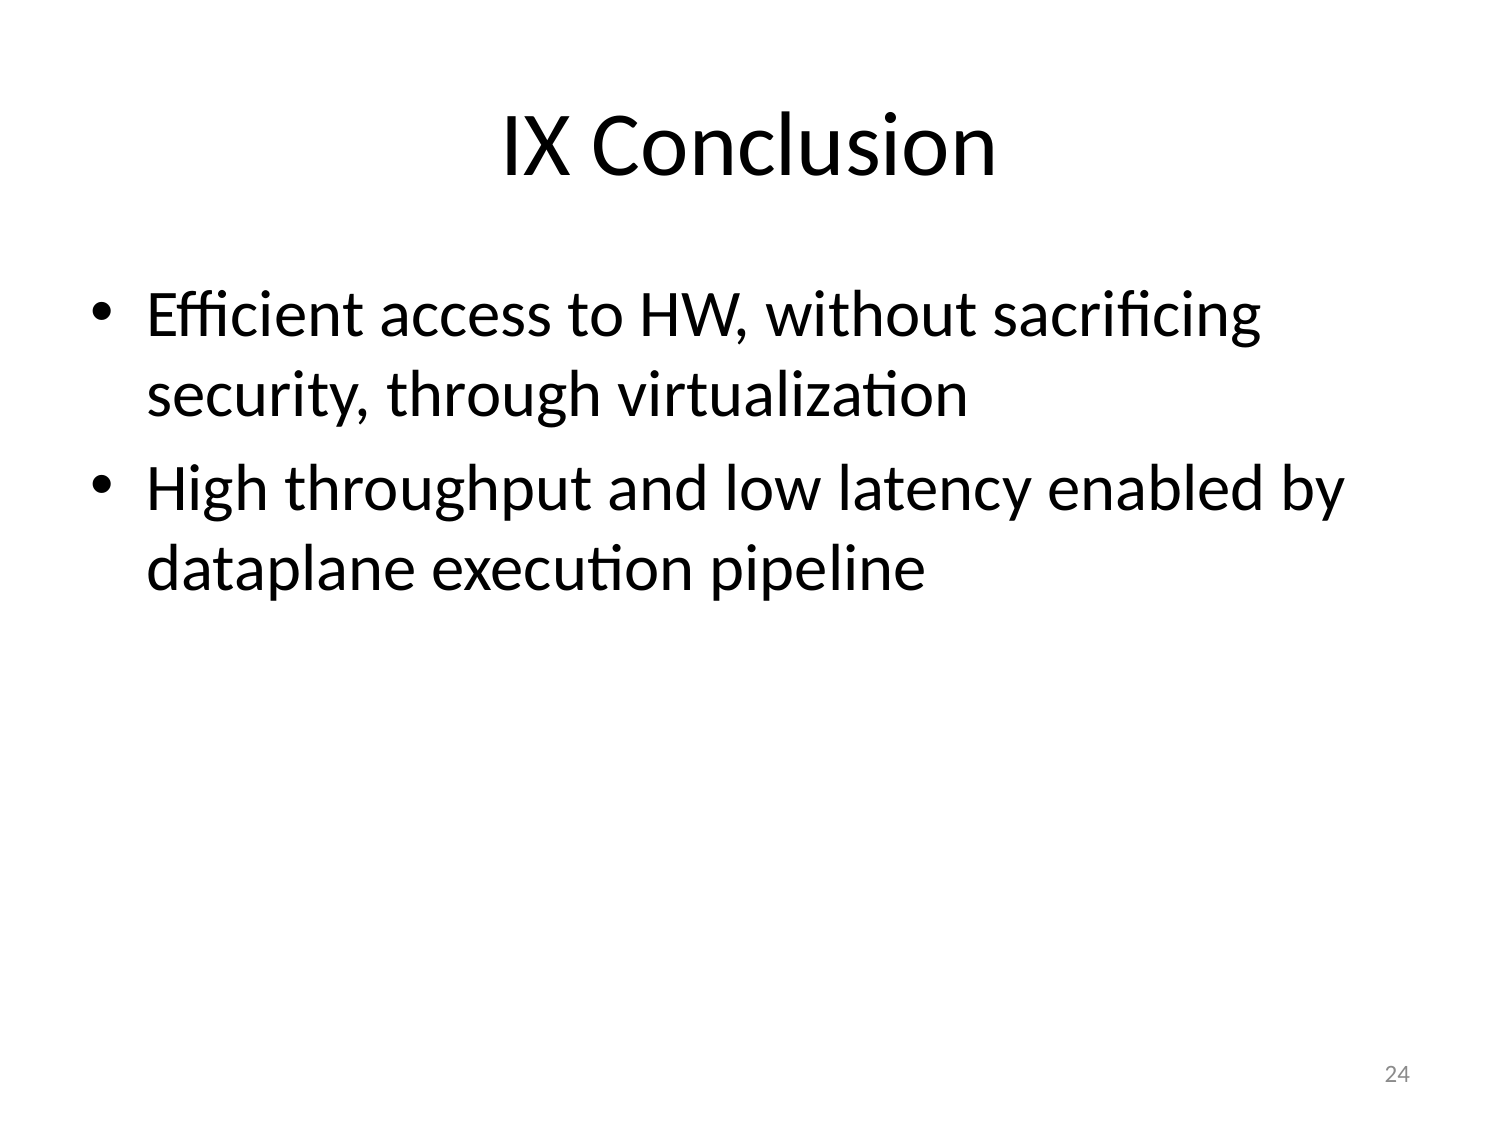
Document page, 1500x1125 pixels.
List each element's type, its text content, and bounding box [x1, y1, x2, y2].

title IX Conclusion [75, 45, 1425, 233]
slide_number 24 [1074, 1042, 1425, 1103]
list Efficient access to HW, without sacrificing security, through virtualization High throughput and low latency enabled by dataplane execution pipeline [75, 262, 1425, 1005]
